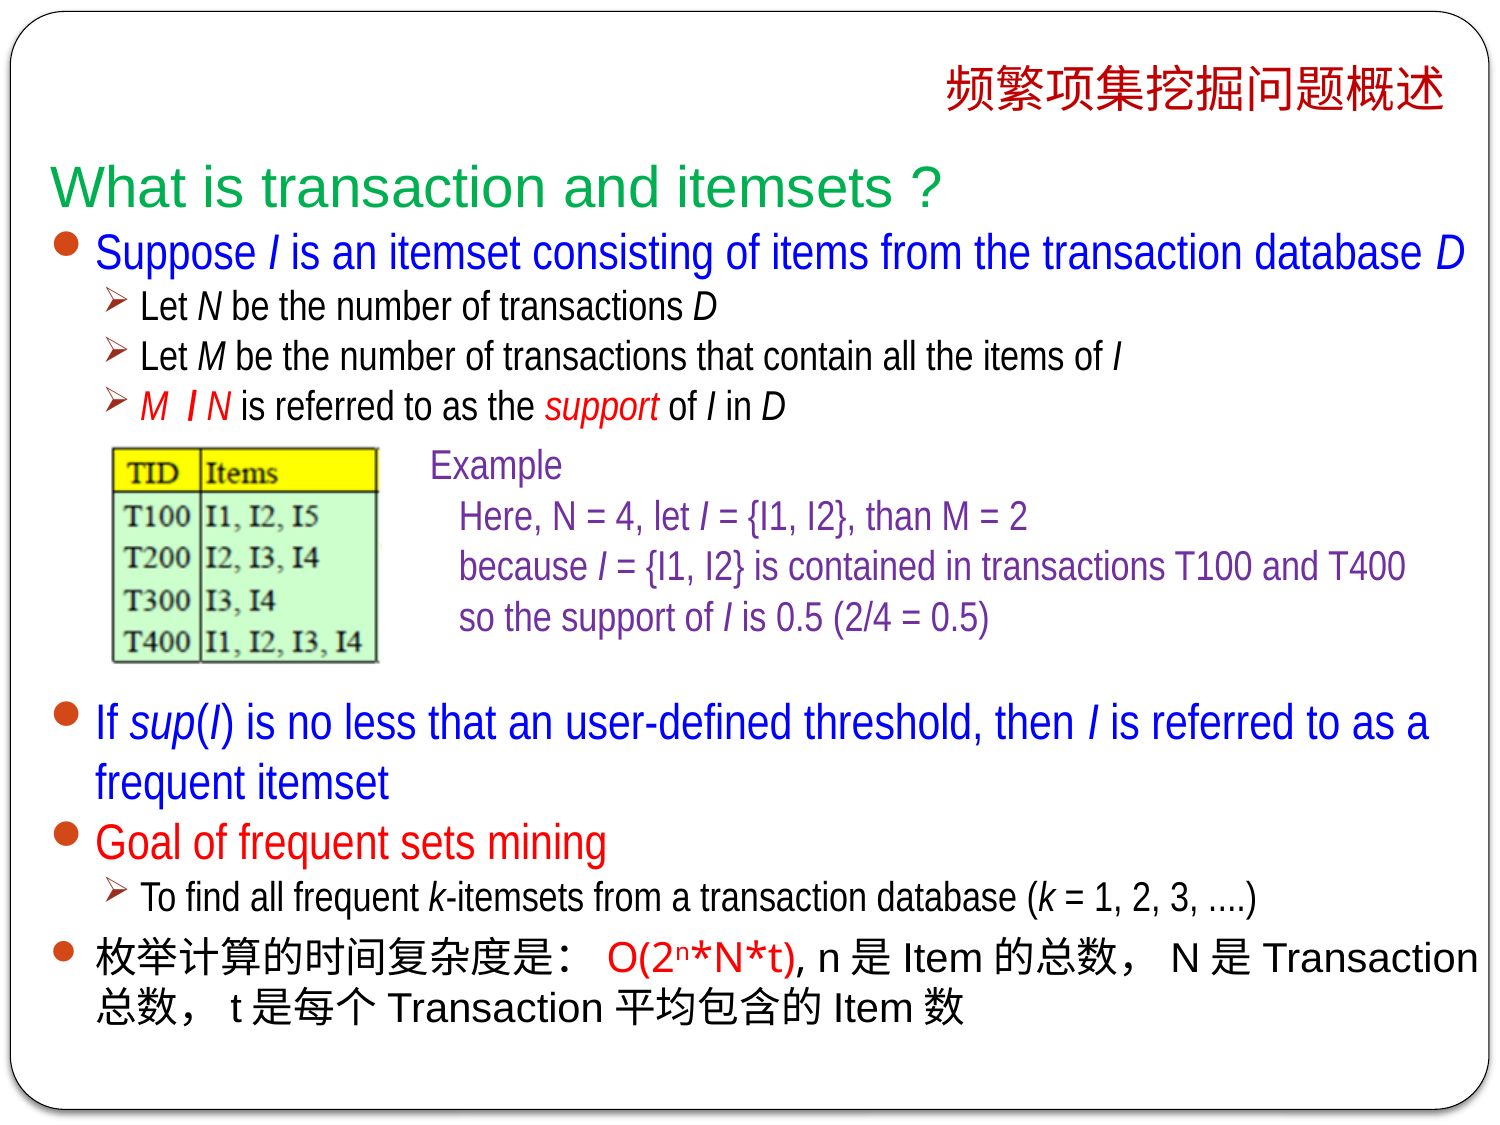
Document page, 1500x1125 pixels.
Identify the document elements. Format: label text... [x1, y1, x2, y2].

list What is transaction and itemsets ? Suppose I is an itemset consisting of items from the transaction database D Let N be the number of transactions D Let M be the number of transactions that contain all the items of I M / N is referred to as the support of I in D Example Here, N = 4, let I = {I1, I2}, than M = 2 because I = {I1, I2} is contained in transactions T100 and T400 so the support of I is 0.5 (2/4 = 0.5) If sup(I) is no less that an user-defined threshold, then I is referred to as a frequent itemset Goal of frequent sets mining To find all frequent k-itemsets from a transaction database (k = 1, 2, 3, ....) 枚举计算的时间复杂度是：O(2n*N*t), n是Item的总数，N是Transaction总数，t是每个Transaction平均包含的Item数 [35, 141, 1500, 974]
title 频繁项集挖掘问题概述 [73, 35, 1461, 133]
picture [97, 439, 382, 667]
